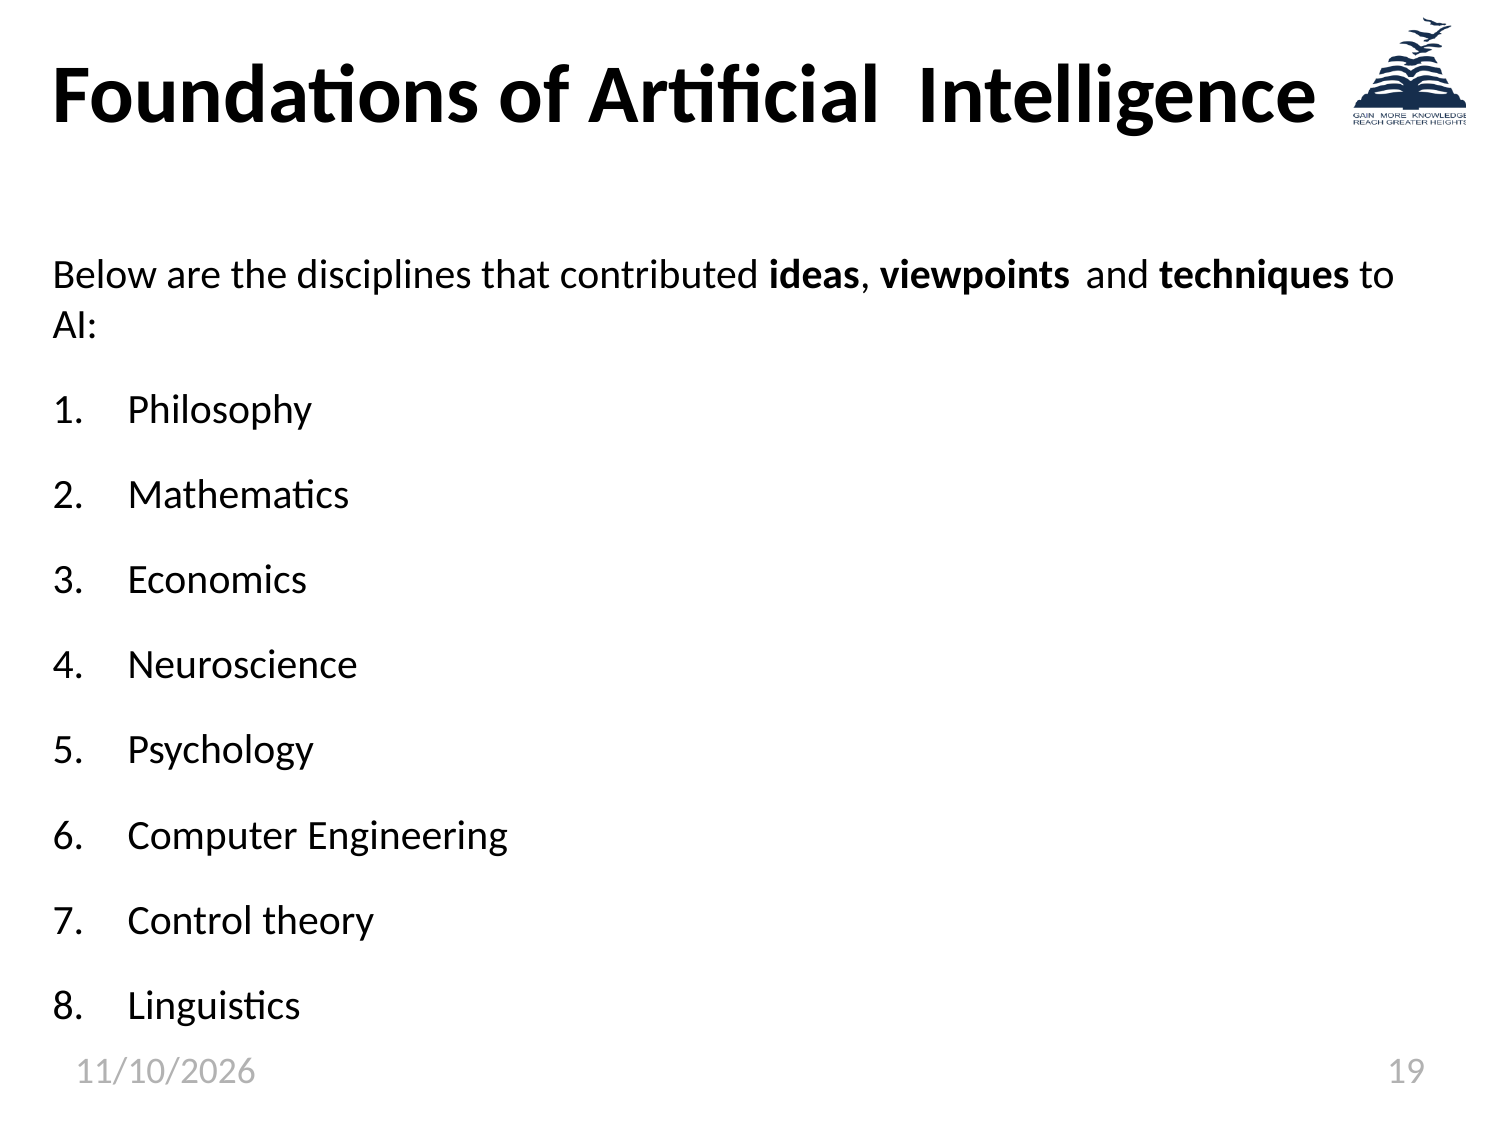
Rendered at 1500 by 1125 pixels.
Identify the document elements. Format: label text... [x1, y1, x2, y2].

slide_number 19 [1080, 1046, 1425, 1103]
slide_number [75, 1046, 420, 1103]
text_box Below are the disciplines that contributed ideas, viewpoints and techniques to AI: Philosophy Mathematics Economics Neuroscience Psychology Computer Engineering Control theory Linguistics [50, 220, 1413, 1028]
picture [1353, 17, 1466, 126]
title Foundations of Artificial Intelligence [50, 37, 1425, 228]
